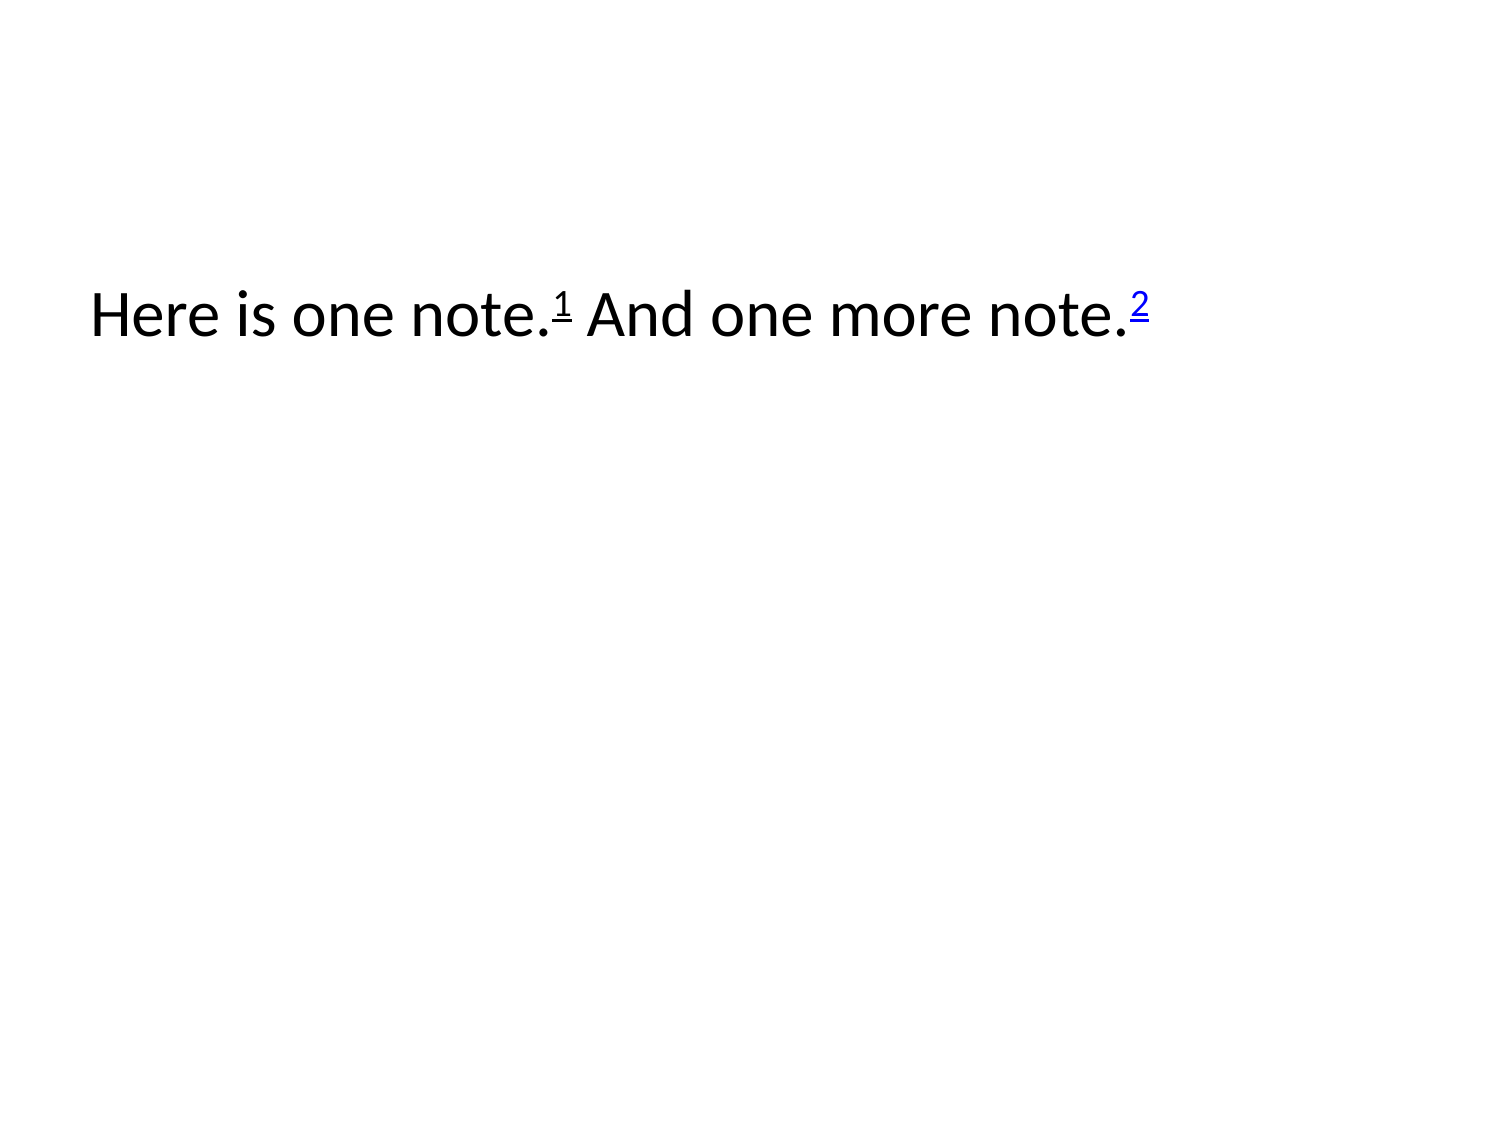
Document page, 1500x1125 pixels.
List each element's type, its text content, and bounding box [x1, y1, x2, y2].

list Here is one note.1 And one more note.2 [75, 262, 1425, 1005]
